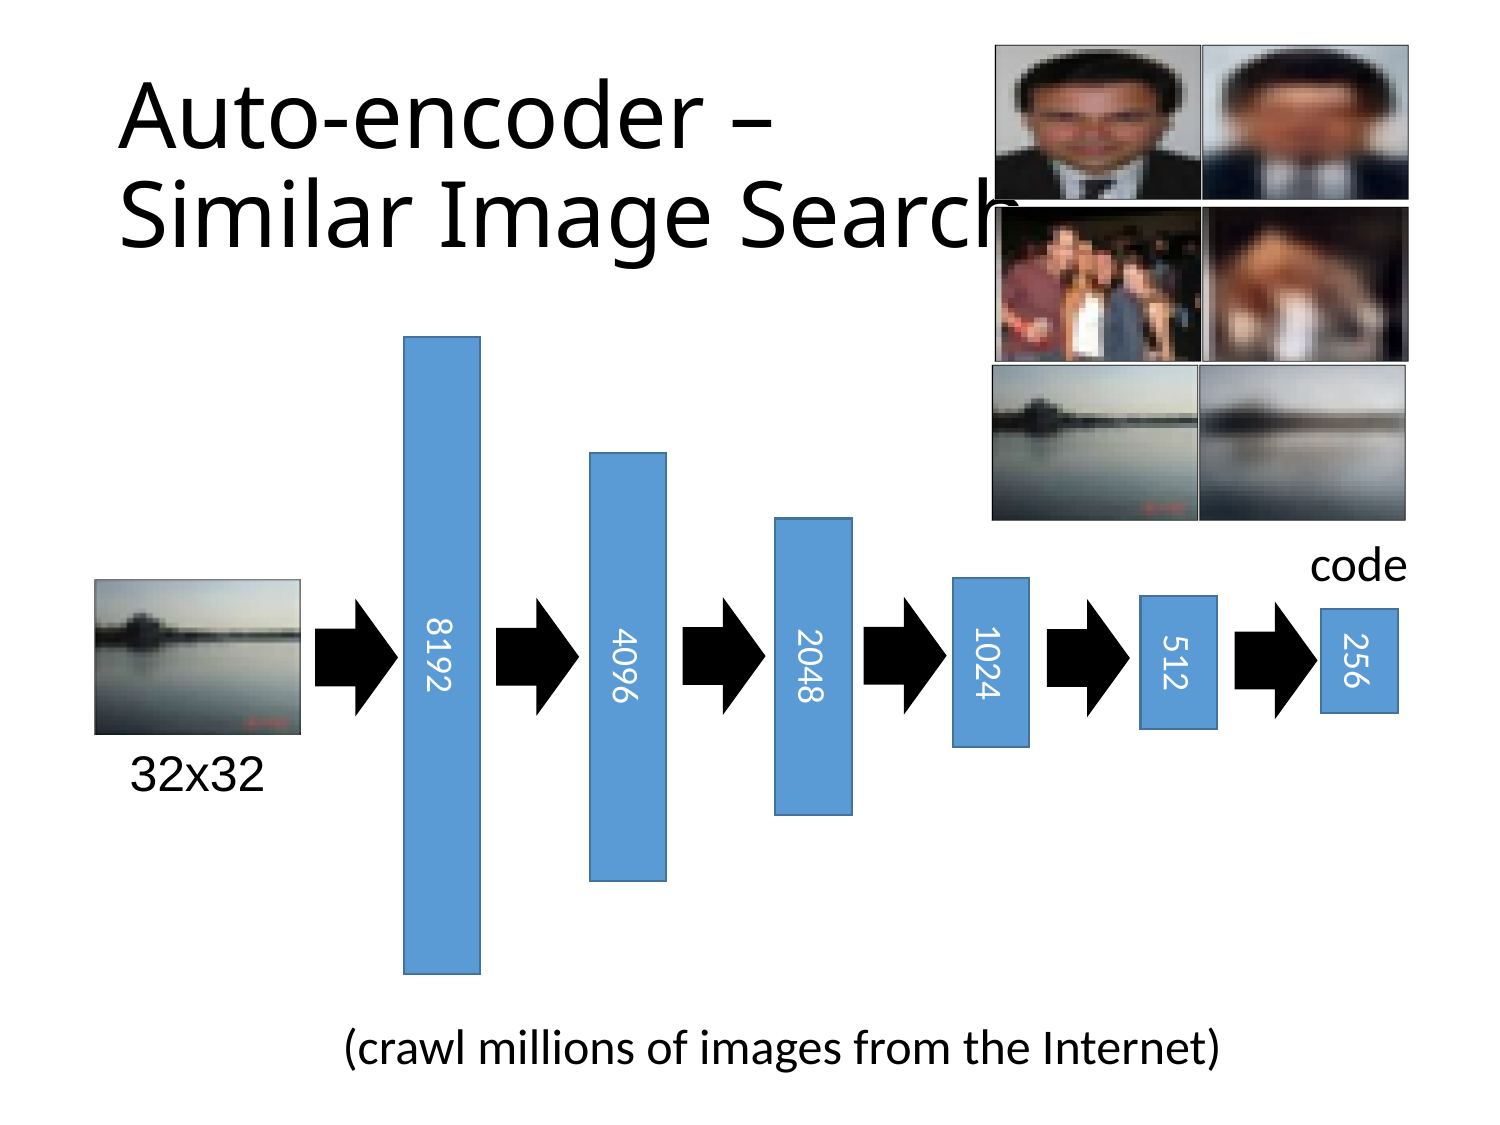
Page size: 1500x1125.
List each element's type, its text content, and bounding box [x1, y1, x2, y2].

text_box 512 [1139, 595, 1218, 730]
picture [94, 579, 301, 735]
text_box 4096 [589, 452, 667, 882]
text_box 2048 [774, 517, 853, 816]
title Auto-encoder – Similar Image Search [103, 59, 1397, 278]
text_box [1234, 601, 1318, 720]
picture [991, 364, 1406, 521]
text_box [1046, 599, 1130, 717]
text_box [315, 598, 399, 717]
picture [994, 44, 1409, 200]
text_box 1024 [952, 577, 1030, 748]
text_box (crawl millions of images from the Internet) [315, 1006, 1250, 1082]
text_box 256 [1320, 608, 1399, 714]
picture [994, 206, 1409, 362]
text_box 32x32 [114, 735, 281, 809]
text_box [496, 597, 580, 716]
text_box 8192 [403, 336, 481, 975]
text_box code [1270, 524, 1449, 599]
text_box [682, 597, 766, 715]
text_box [863, 596, 947, 715]
